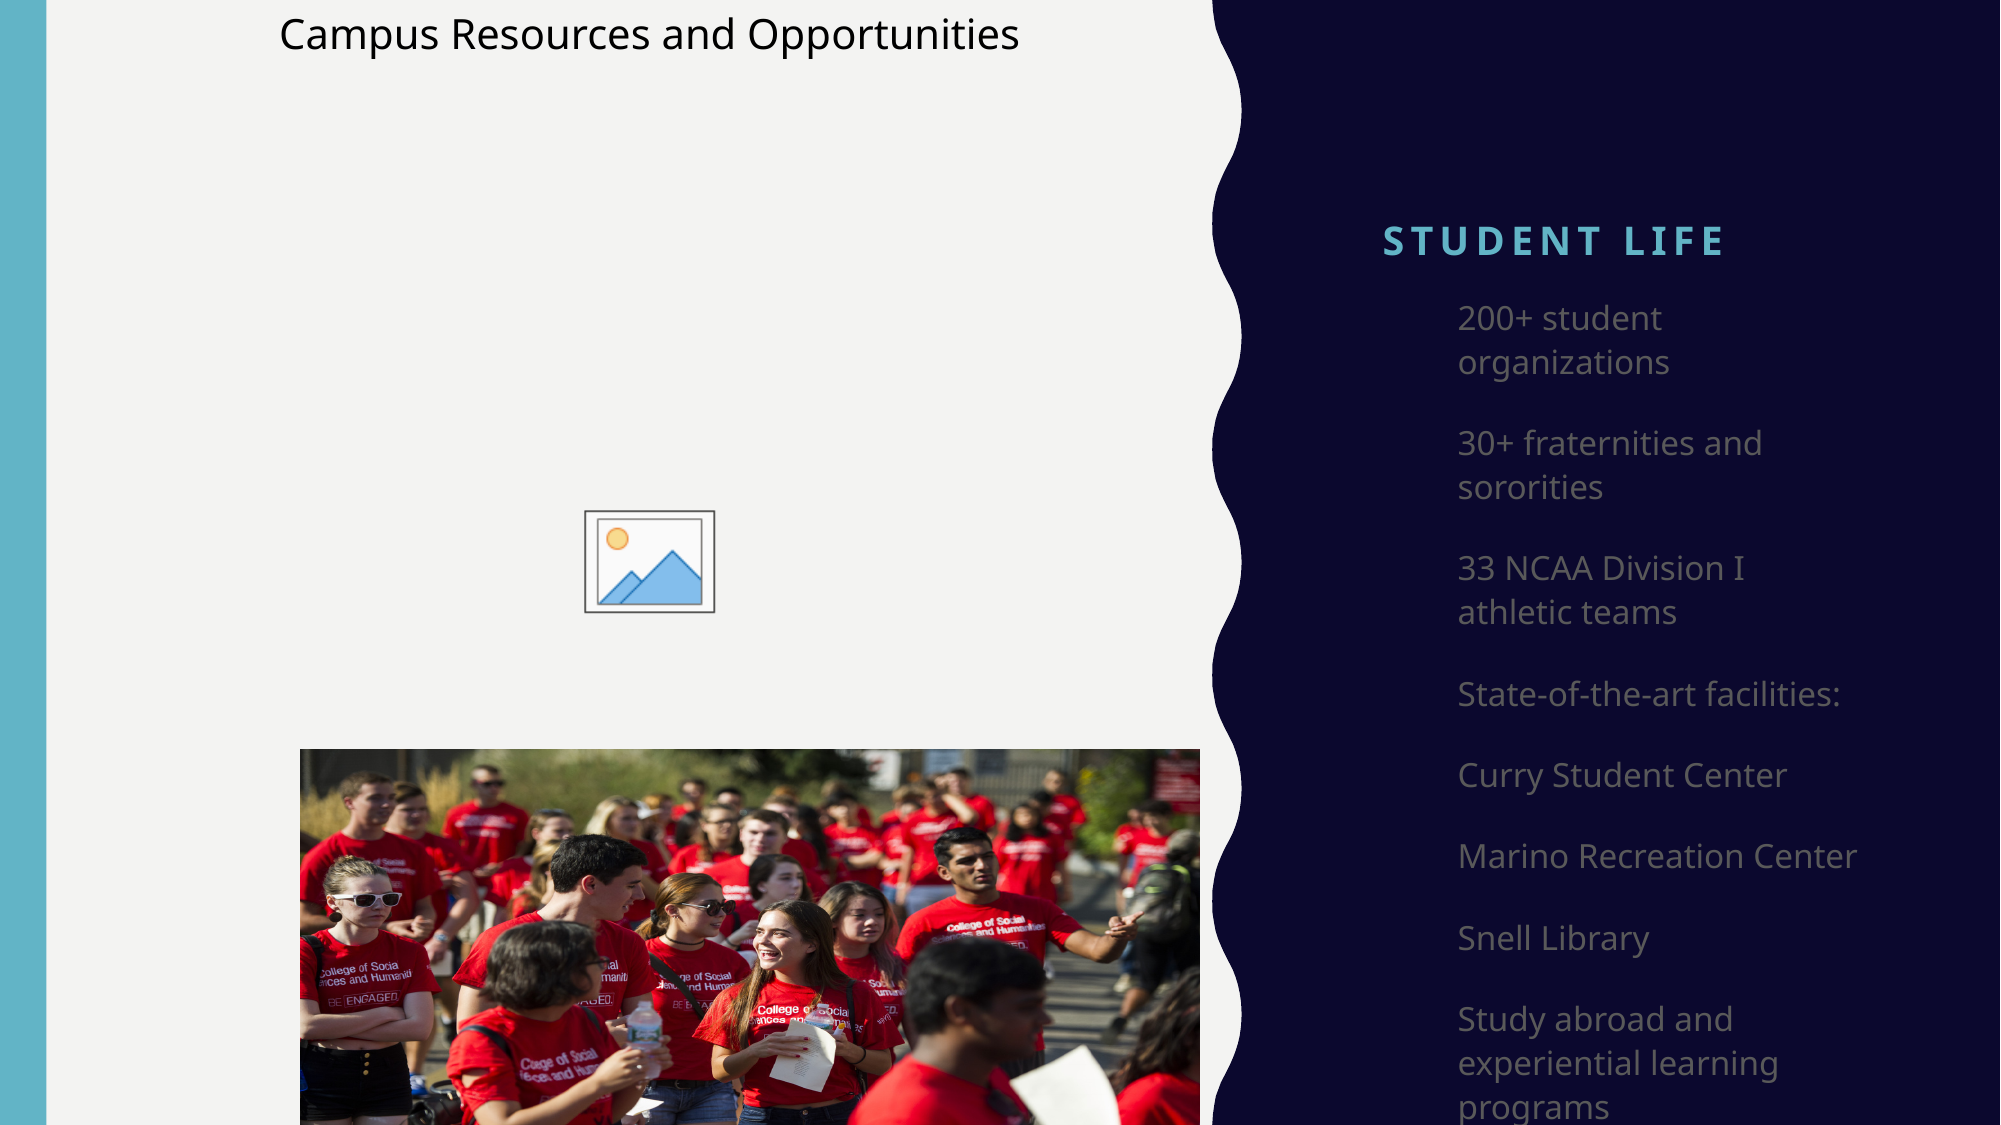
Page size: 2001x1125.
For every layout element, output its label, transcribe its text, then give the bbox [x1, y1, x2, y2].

list 200+ student organizations 30+ fraternities and sororities 33 NCAA Division I athletic teams State-of-the-art facilities: Curry Student Center Marino Recreation Center Snell Library Study abroad and experiential learning programs [1367, 285, 1875, 969]
picture [46, 0, 1254, 1125]
title Student Life [1367, 75, 1875, 272]
